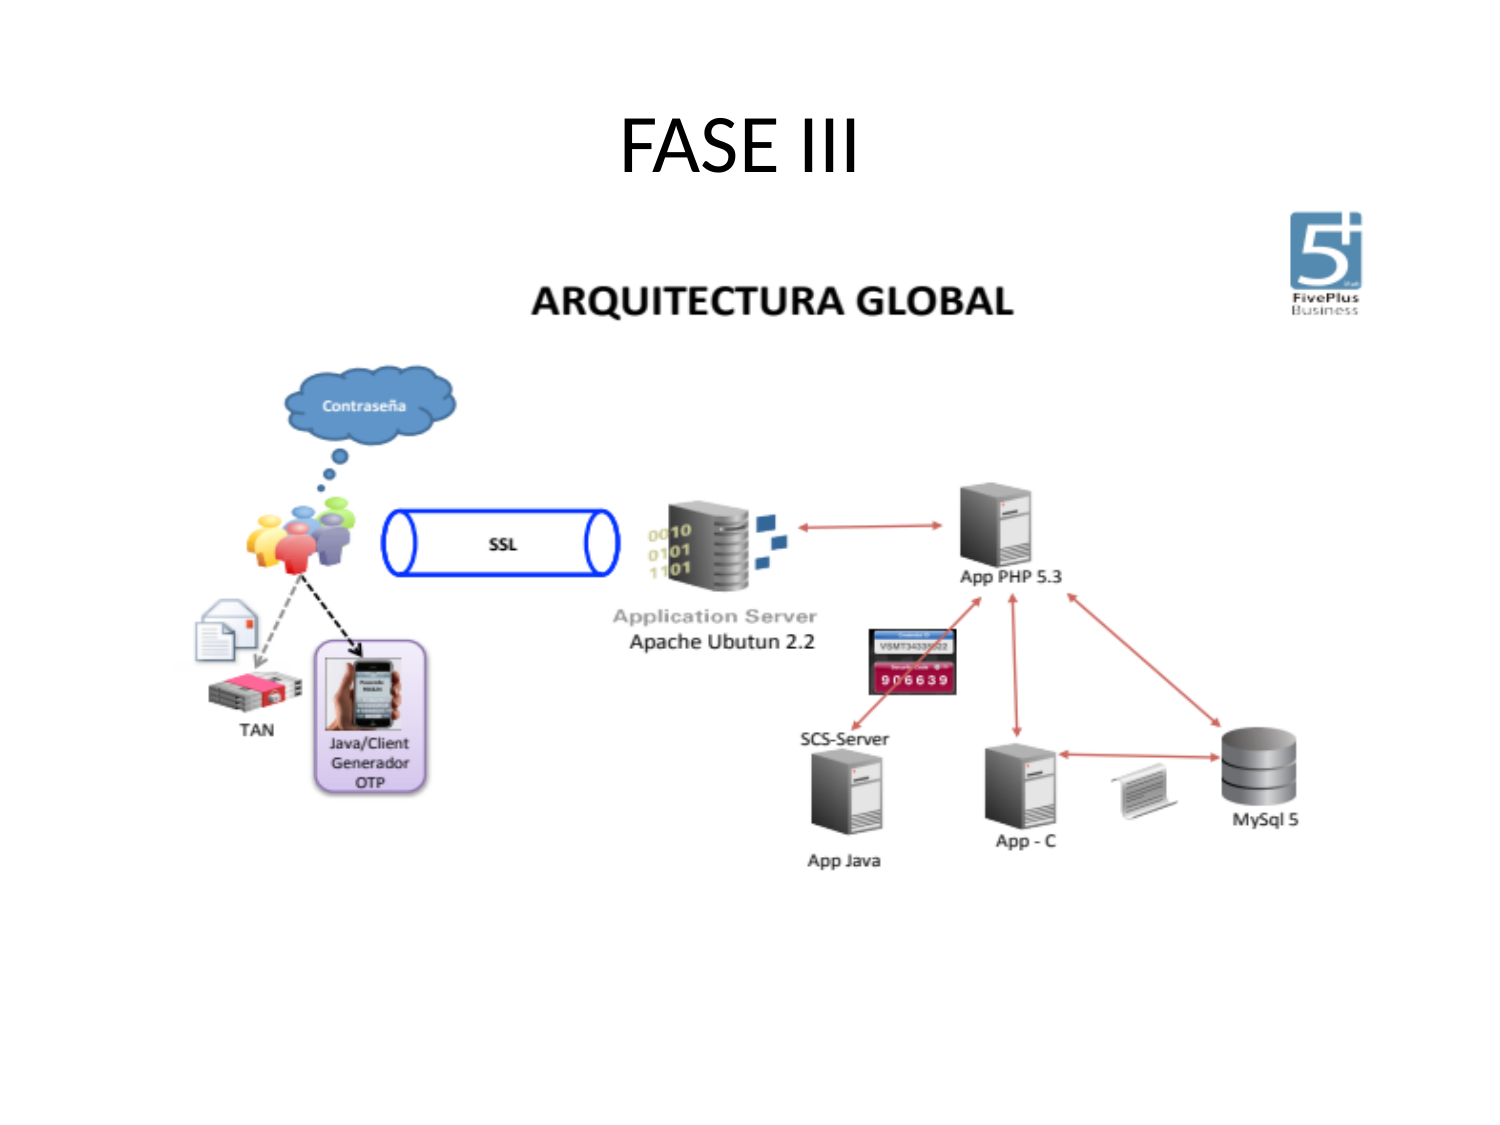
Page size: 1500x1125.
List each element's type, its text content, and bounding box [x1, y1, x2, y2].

title FASE III [75, 45, 1425, 233]
picture [170, 207, 1389, 1062]
